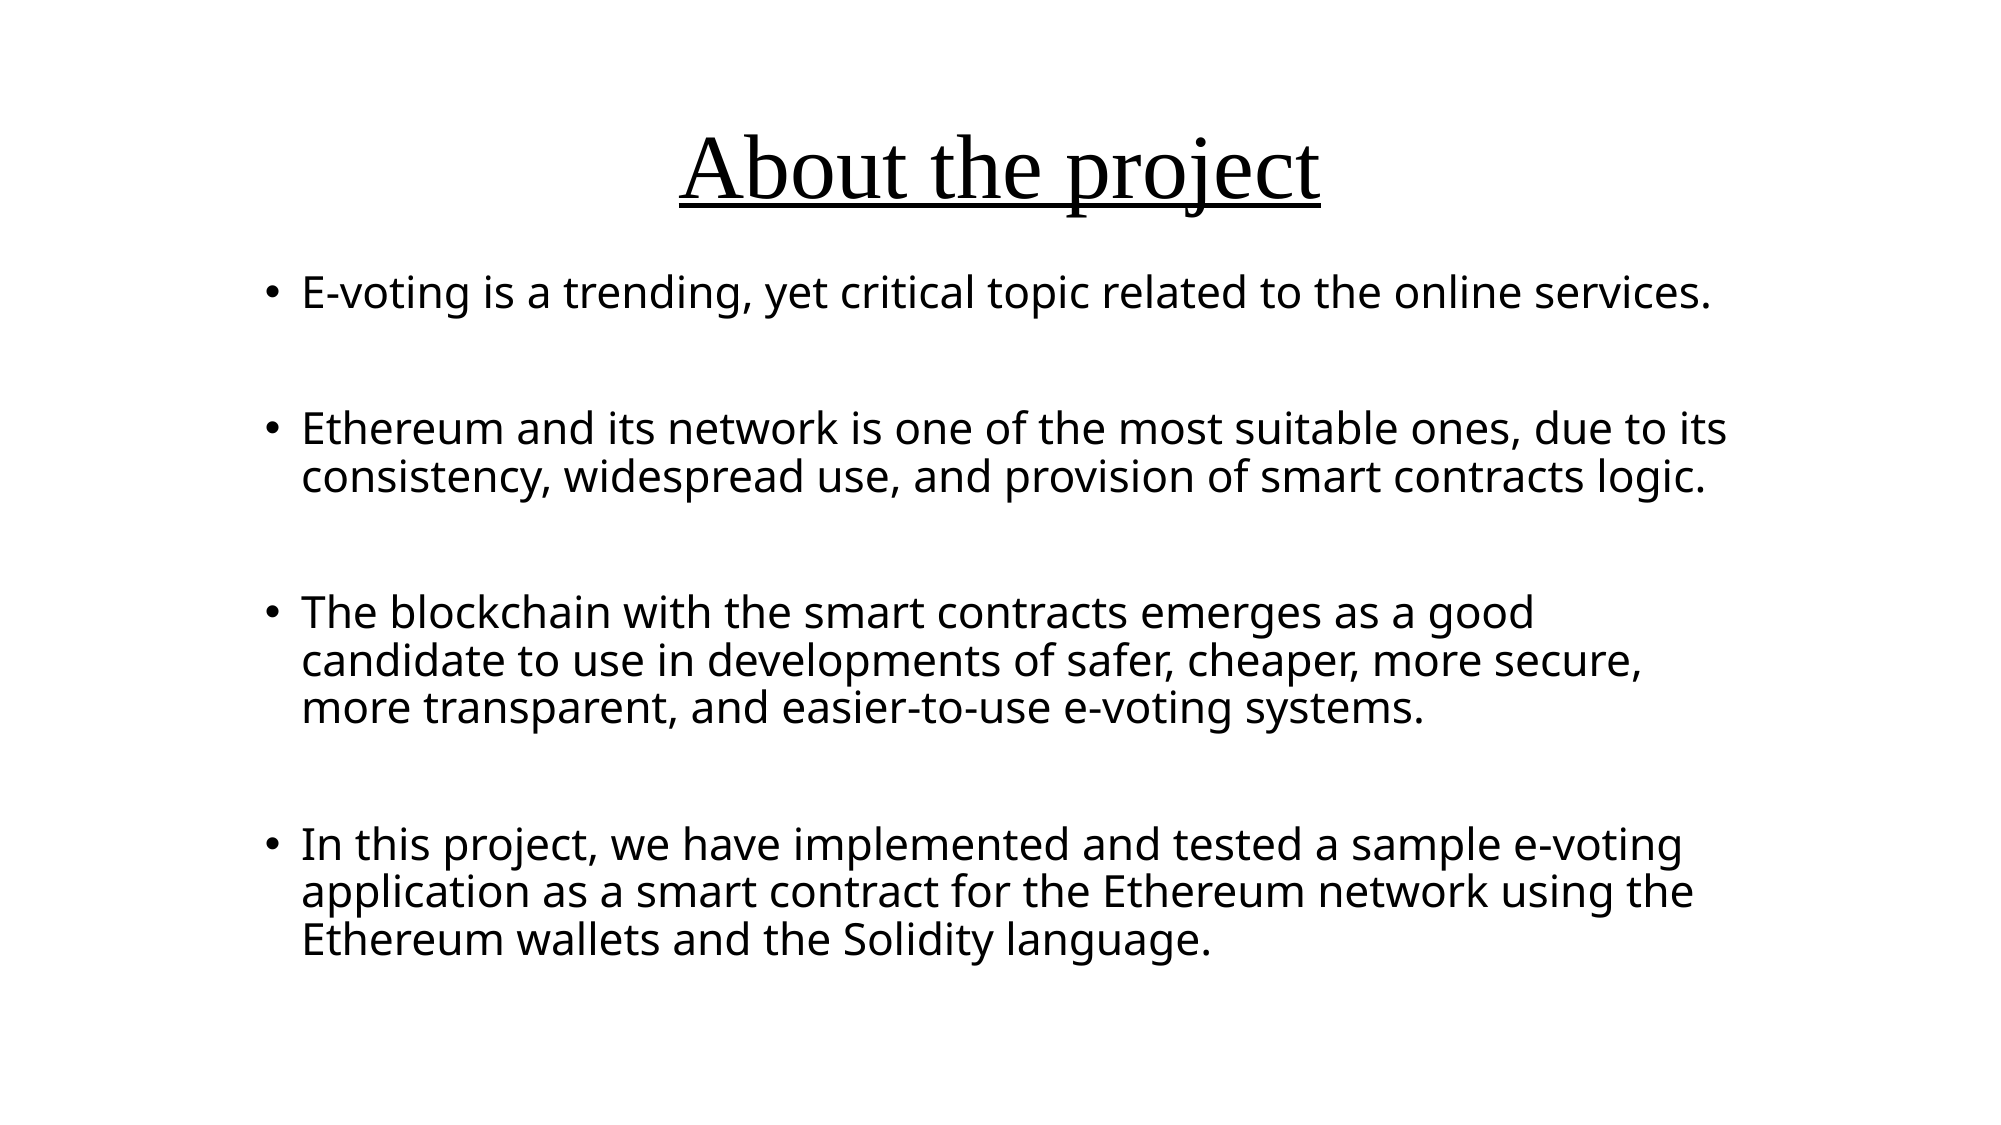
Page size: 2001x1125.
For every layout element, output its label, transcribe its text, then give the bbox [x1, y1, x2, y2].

title About the project [137, 59, 1863, 278]
list E-voting is a trending, yet critical topic related to the online services. Ethereum and its network is one of the most suitable ones, due to its consistency, widespread use, and provision of smart contracts logic. The blockchain with the smart contracts emerges as a good candidate to use in developments of safer, cheaper, more secure, more transparent, and easier-to-use e-voting systems. In this project, we have implemented and tested a sample e-voting application as a smart contract for the Ethereum network using the Ethereum wallets and the Solidity language. [249, 262, 1750, 1050]
